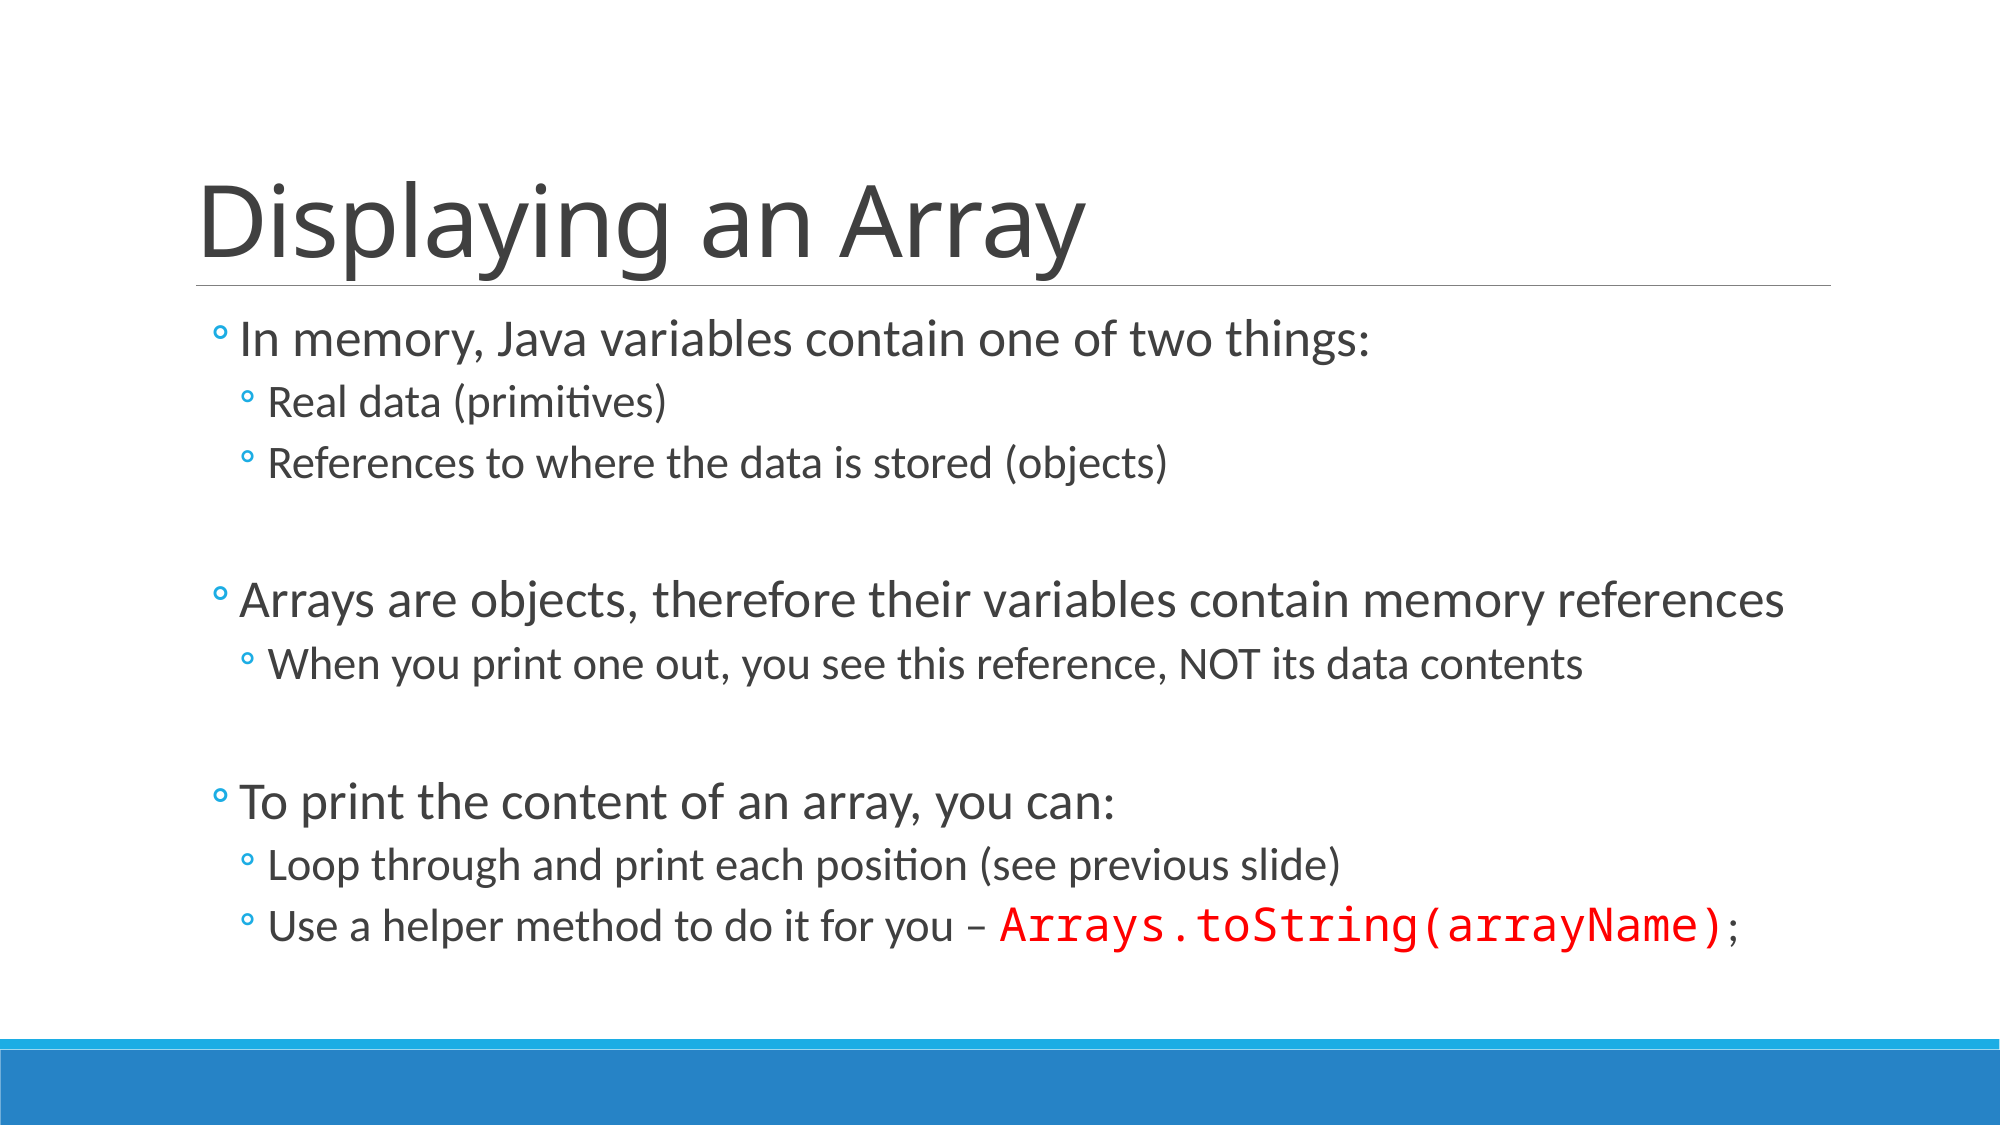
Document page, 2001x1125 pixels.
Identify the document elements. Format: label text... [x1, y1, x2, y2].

list In memory, Java variables contain one of two things: Real data (primitives) References to where the data is stored (objects) Arrays are objects, therefore their variables contain memory references When you print one out, you see this reference, NOT its data contents To print the content of an array, you can: Loop through and print each position (see previous slide) Use a helper method to do it for you – Arrays.toString(arrayName); [180, 302, 1830, 963]
title Displaying an Array [180, 47, 1830, 285]
